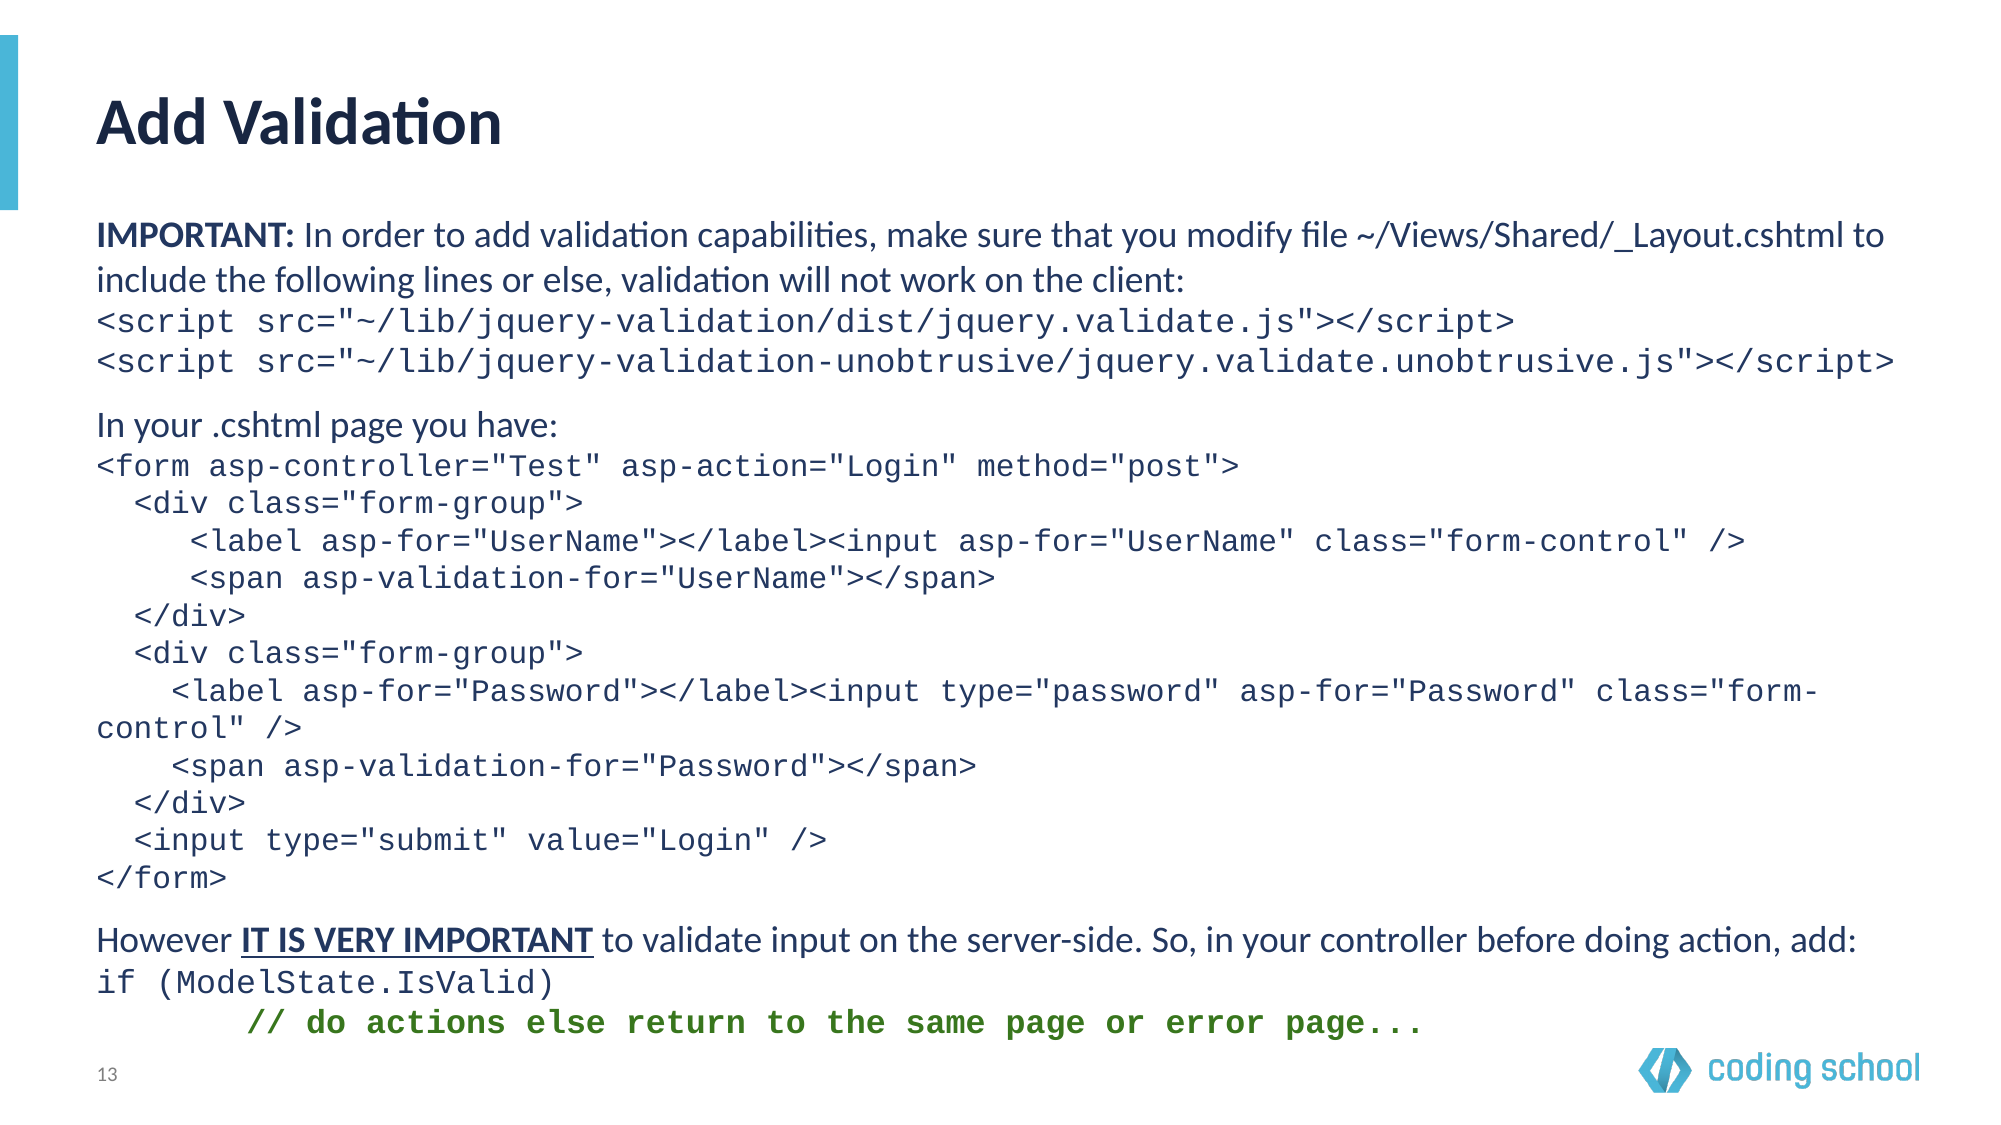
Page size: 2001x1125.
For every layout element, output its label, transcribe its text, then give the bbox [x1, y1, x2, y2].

title Add Validation [81, 43, 1919, 203]
slide_number ‹#› [81, 1042, 532, 1103]
picture [1638, 1048, 1919, 1093]
list IMPORTANT: In order to add validation capabilities, make sure that you modify file ~/Views/Shared/_Layout.cshtml to include the following lines or else, validation will not work on the client: <script src="~/lib/jquery-validation/dist/jquery.validate.js"></script> <script src="~/lib/jquery-validation-unobtrusive/jquery.validate.unobtrusive.js"></script> In your .cshtml page you have: <form asp-controller="Test" asp-action="Login" method="post"> <div class="form-group"> <label asp-for="UserName"></label><input asp-for="UserName" class="form-control" /> <span asp-validation-for="UserName"></span> </div> <div class="form-group"> <label asp-for="Password"></label><input type="password" asp-for="Password" class="form-control" /> <span asp-validation-for="Password"></span> </div> <input type="submit" value="Login" /> </form> However IT IS VERY IMPORTANT to validate input on the server-side. So, in your controller before doing action, add: if (ModelState.IsValid) // do actions else return to the same page or error page... [81, 203, 1919, 1043]
